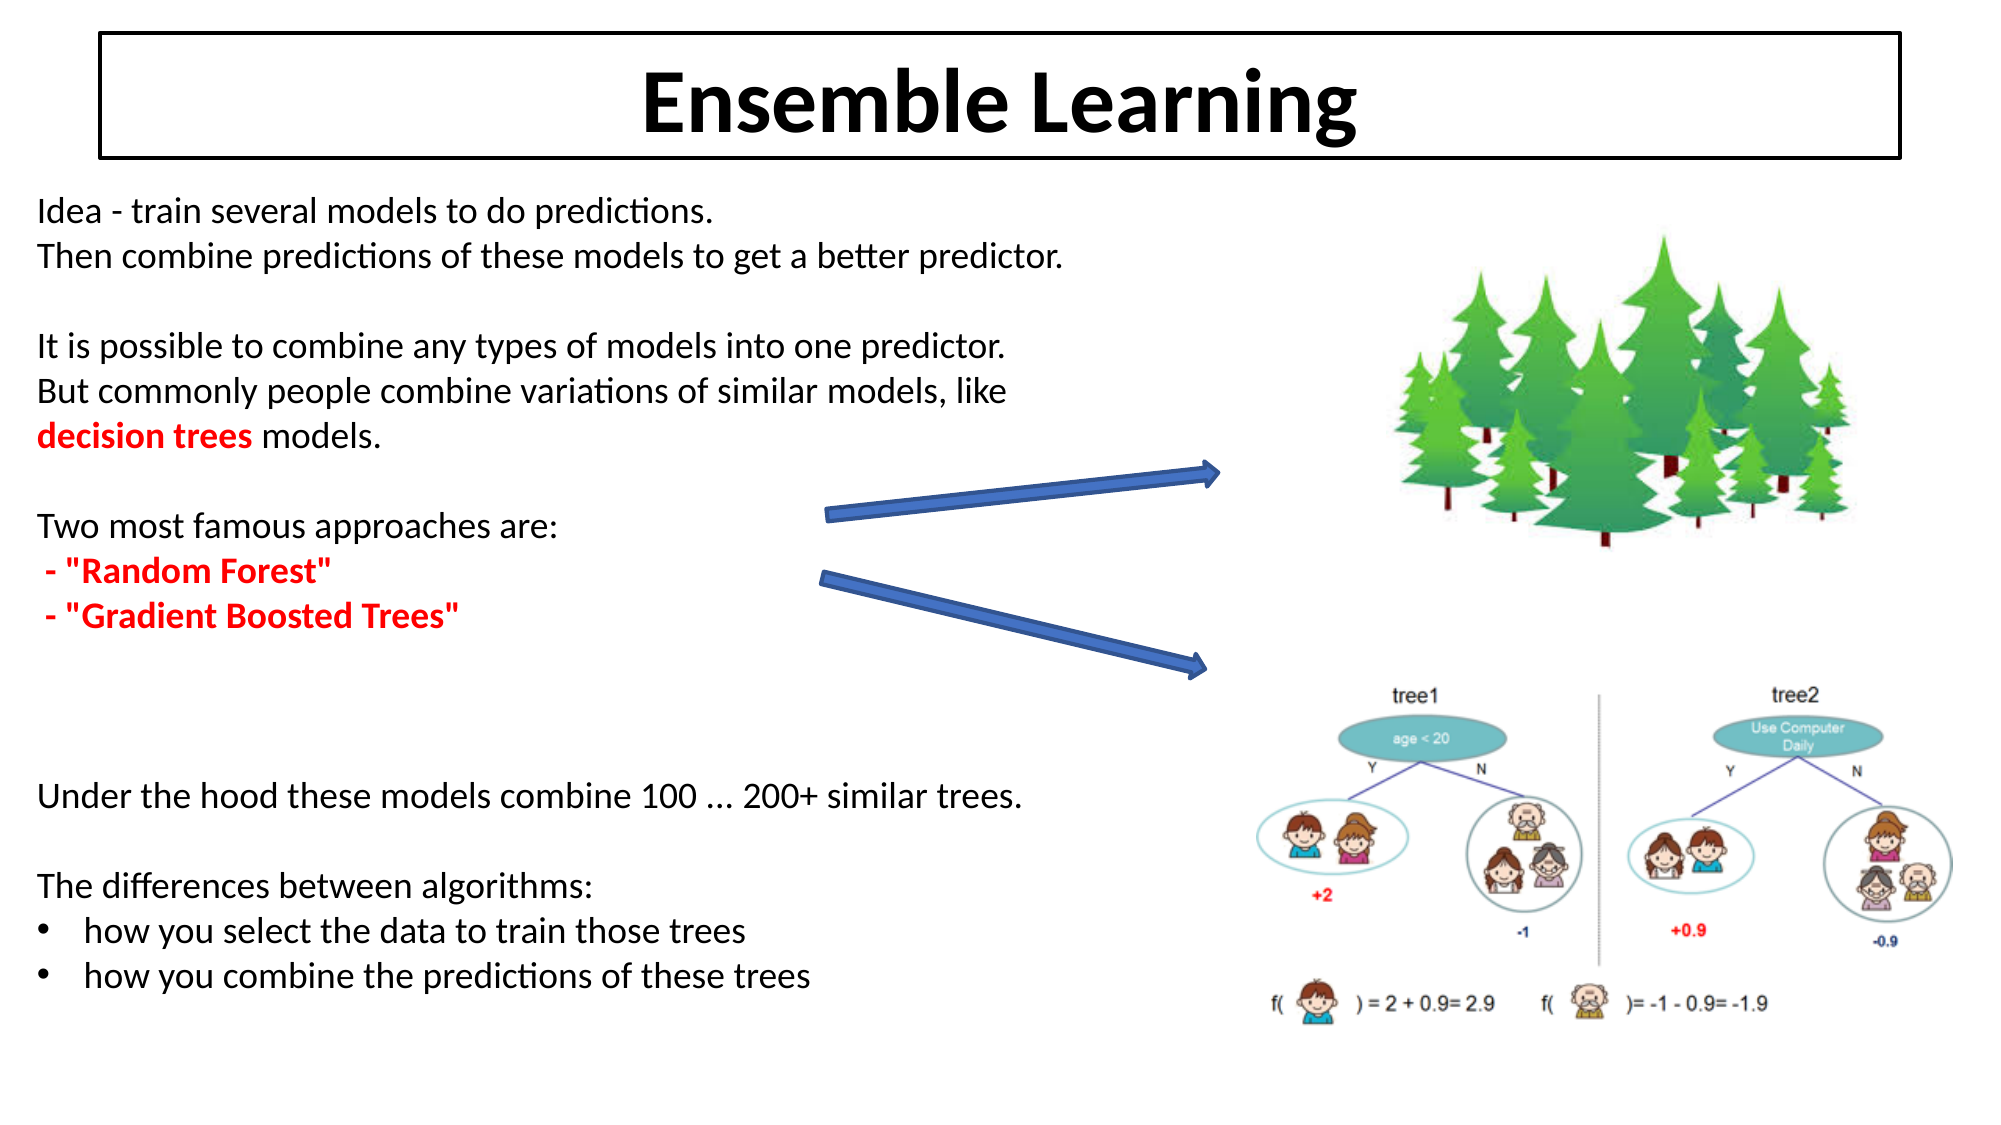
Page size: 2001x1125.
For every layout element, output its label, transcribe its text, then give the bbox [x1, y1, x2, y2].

text_box Idea - train several models to do predictions. Then combine predictions of these models to get a better predictor. It is possible to combine any types of models into one predictor. But commonly people combine variations of similar models, like decision trees models. Two most famous approaches are: - "Random Forest" - "Gradient Boosted Trees" Under the hood these models combine 100 ... 200+ similar trees. The differences between algorithms: how you select the data to train those trees how you combine the predictions of these trees [21, 178, 1111, 1004]
text_box [818, 569, 1208, 681]
picture [1386, 224, 1859, 563]
text_box [824, 459, 1221, 524]
picture [1256, 676, 1953, 1029]
text_box Ensemble Learning [98, 31, 1902, 160]
